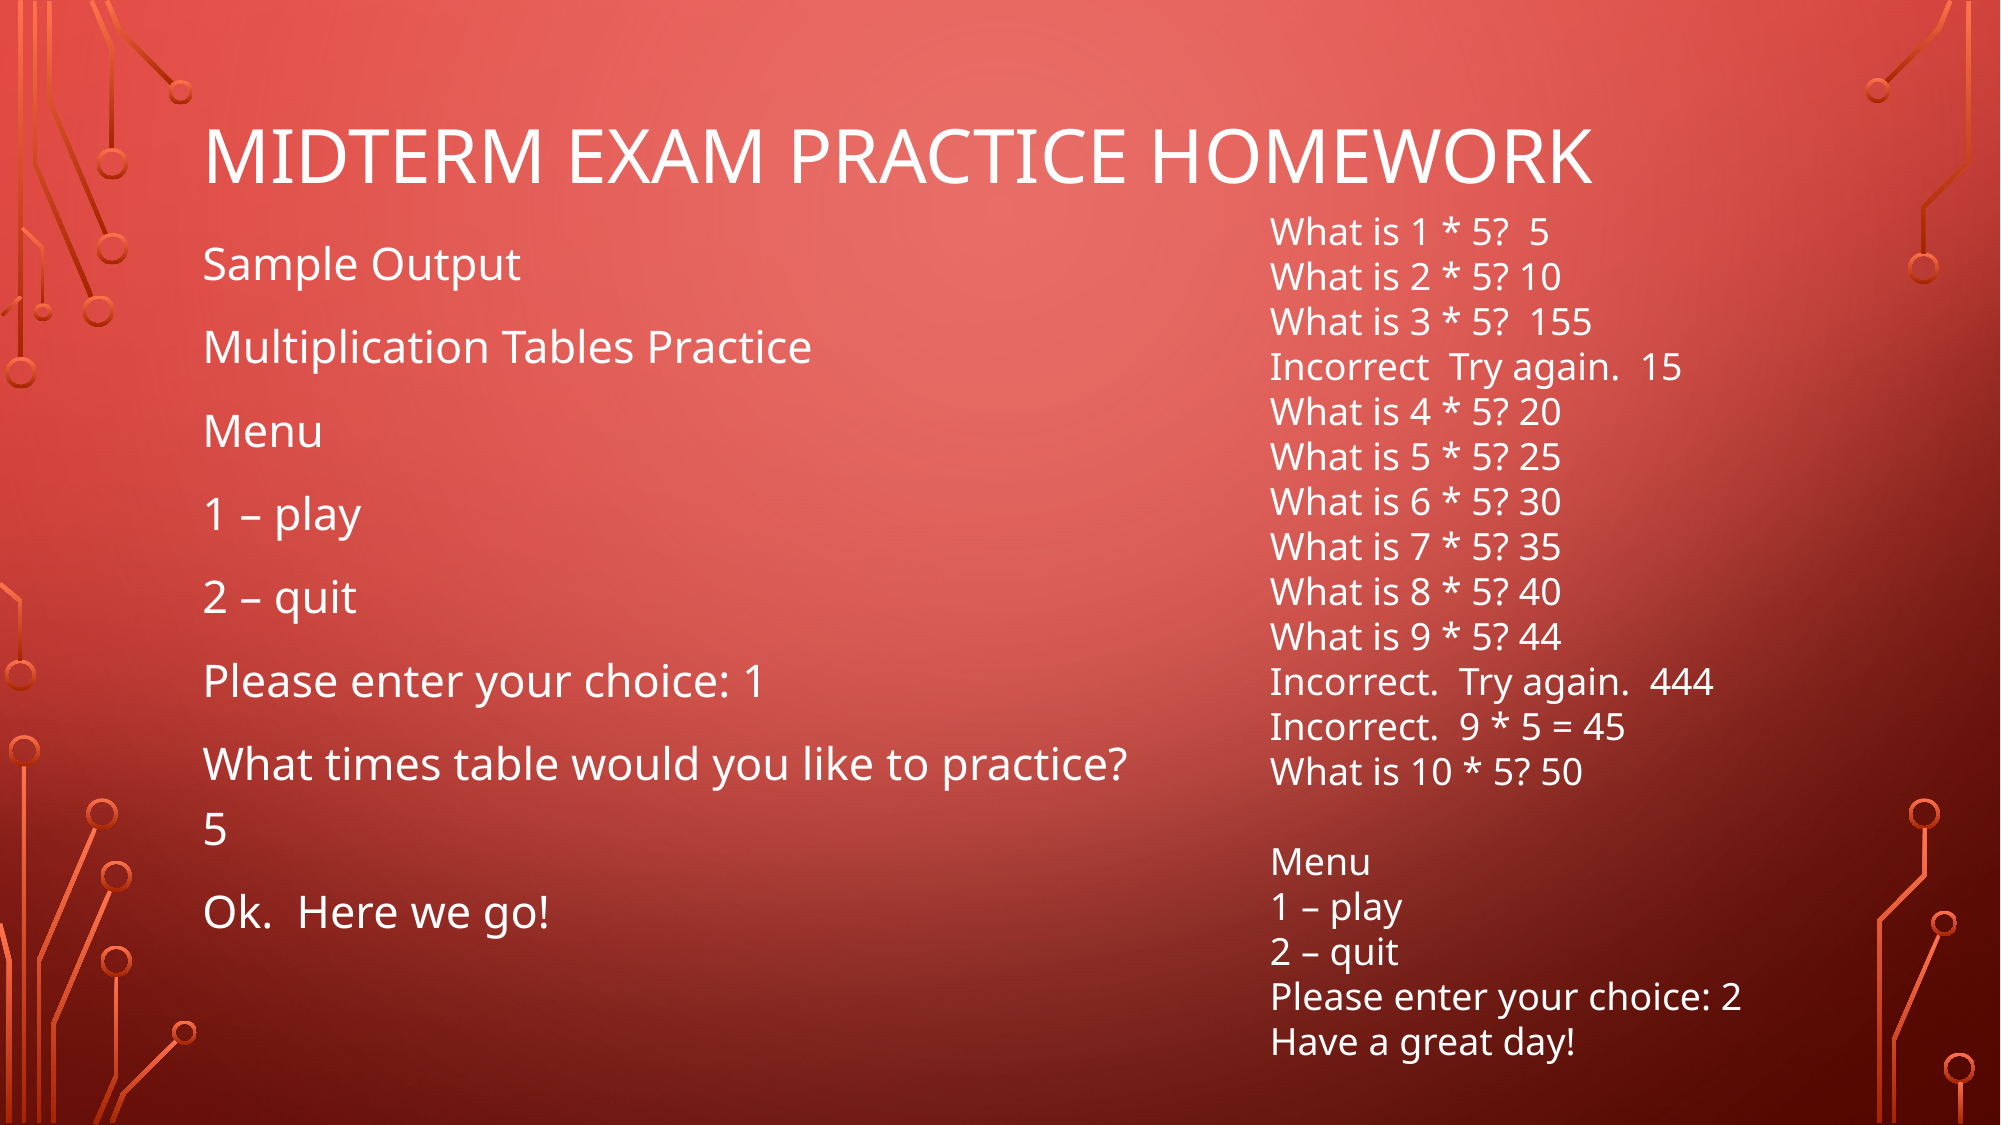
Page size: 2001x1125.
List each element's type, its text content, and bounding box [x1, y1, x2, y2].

title Midterm EXam practice homework [187, 101, 1813, 217]
list Sample Output Multiplication Tables Practice Menu 1 – play 2 – quit Please enter your choice: 1 What times table would you like to practice? 5 Ok. Here we go! [187, 217, 1191, 950]
text_box What is 1 * 5? 5 What is 2 * 5? 10 What is 3 * 5? 155 Incorrect Try again. 15 What is 4 * 5? 20 What is 5 * 5? 25 What is 6 * 5? 30 What is 7 * 5? 35 What is 8 * 5? 40 What is 9 * 5? 44 Incorrect. Try again. 444 Incorrect. 9 * 5 = 45 What is 10 * 5? 50 Menu 1 – play 2 – quit Please enter your choice: 2 Have a great day! [1255, 201, 1902, 1071]
